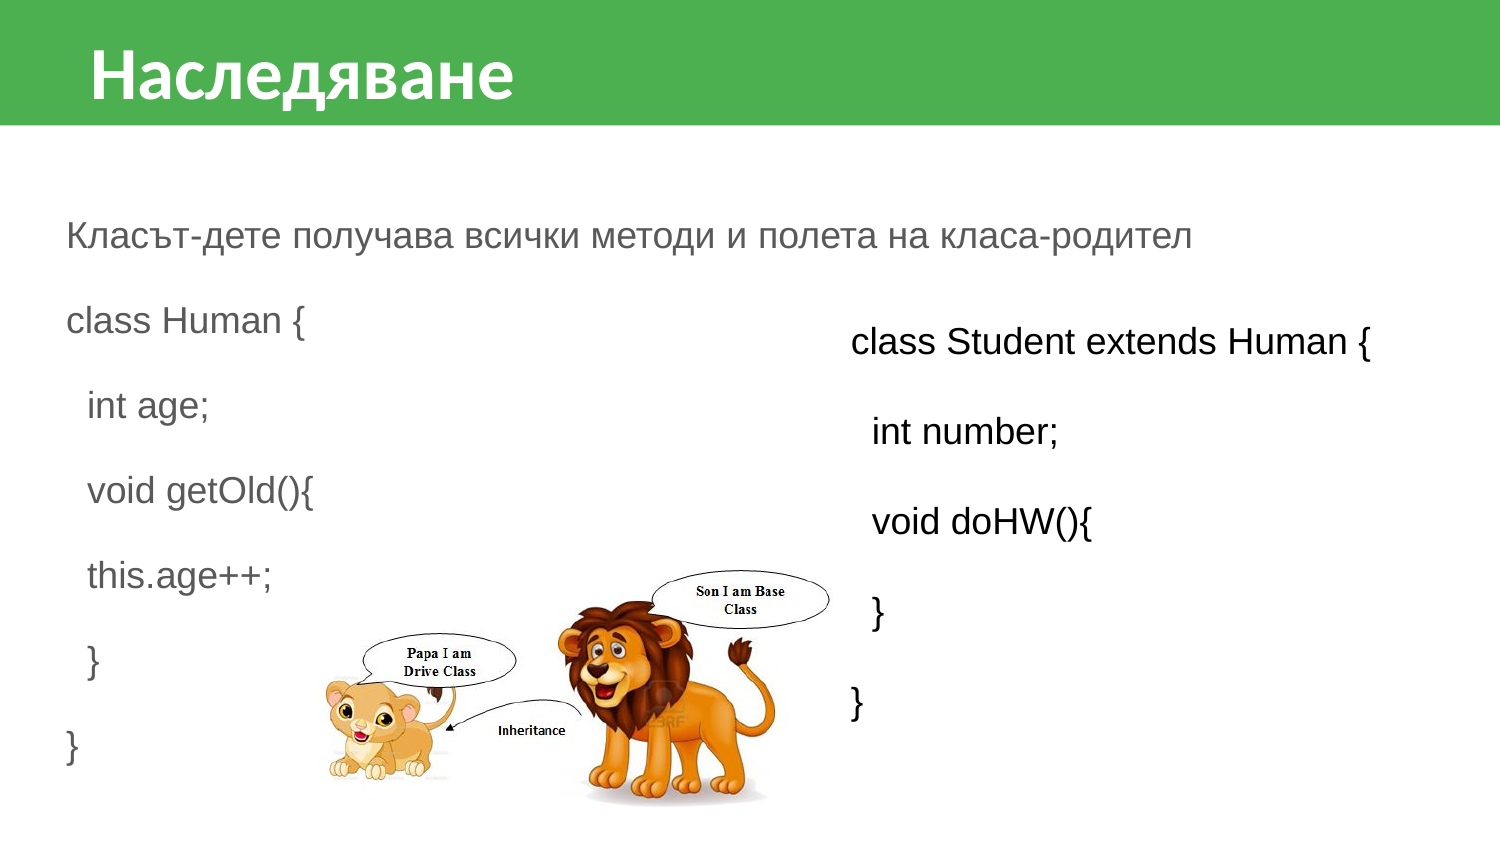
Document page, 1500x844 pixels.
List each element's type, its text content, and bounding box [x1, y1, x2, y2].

list Класът-дете получава всички методи и полета на класа-родител class Human { int age; void getOld(){ this.age++; } } [51, 189, 1449, 823]
picture [285, 561, 847, 823]
text_box [0, 0, 1500, 126]
text_box Наследяване [0, 9, 1117, 126]
text_box class Student extends Human { int number; void doHW(){ } } [836, 265, 1397, 775]
